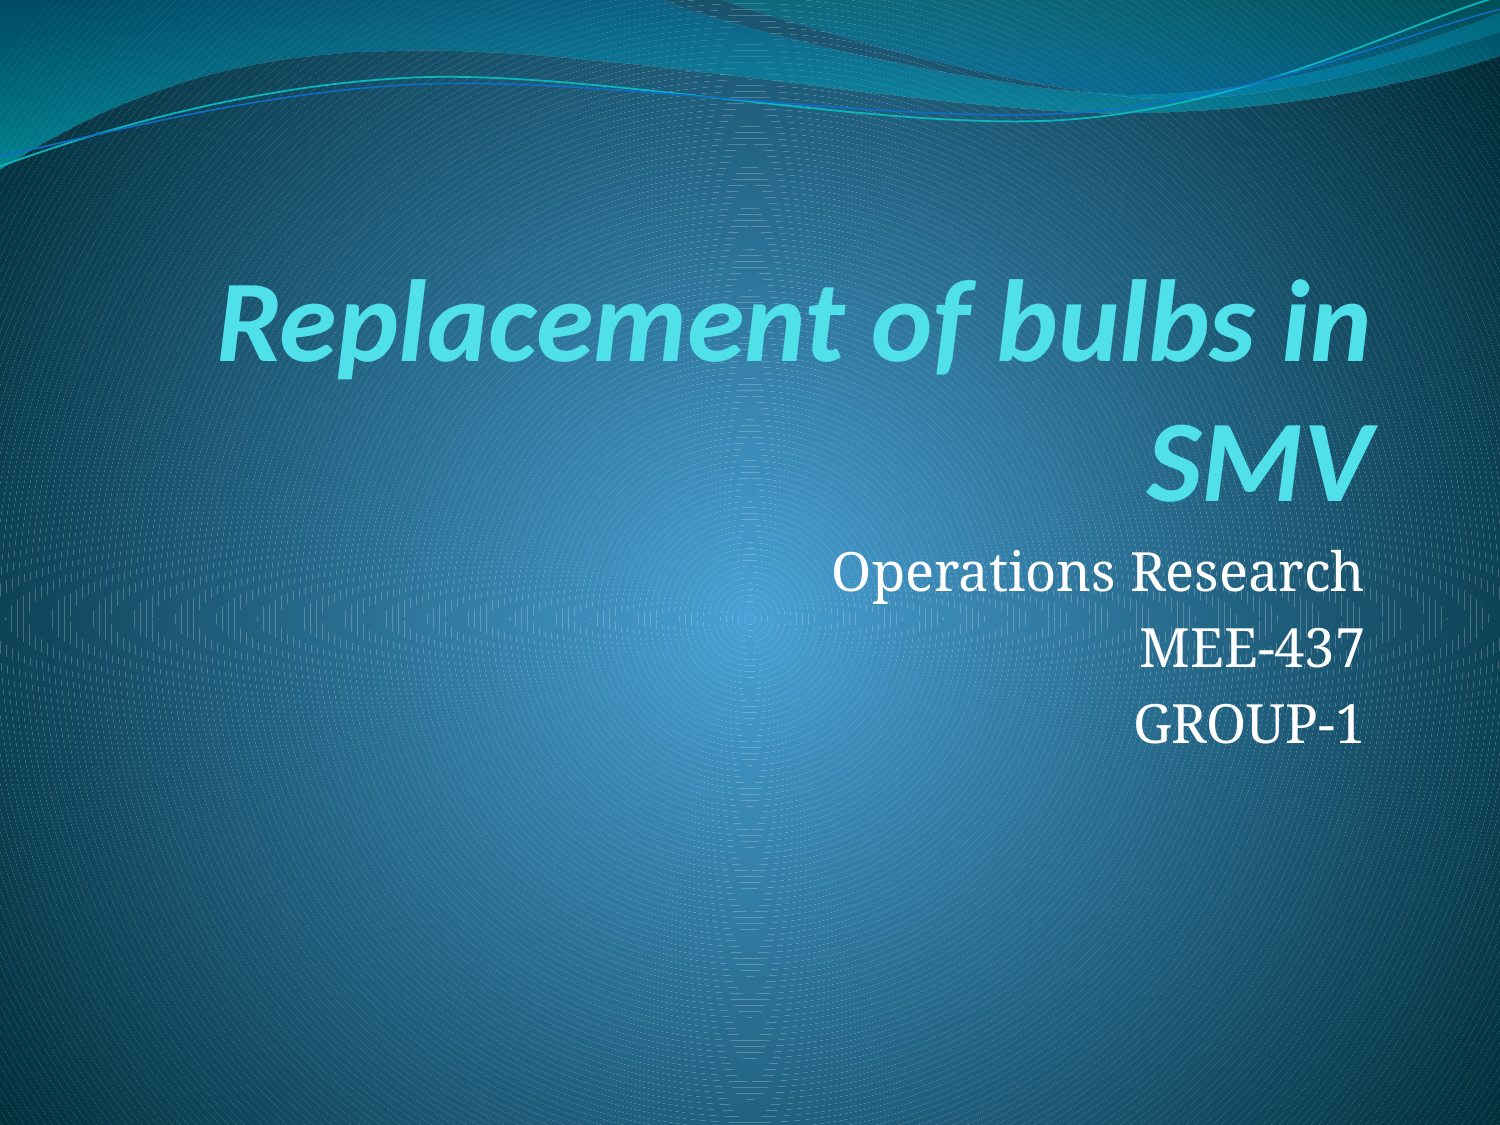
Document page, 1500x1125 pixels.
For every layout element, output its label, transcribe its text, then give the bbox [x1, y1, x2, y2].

subtitle Operations Research MEE-437 GROUP-1 [87, 529, 1376, 818]
title Replacement of bulbs in SMV [87, 224, 1376, 525]
